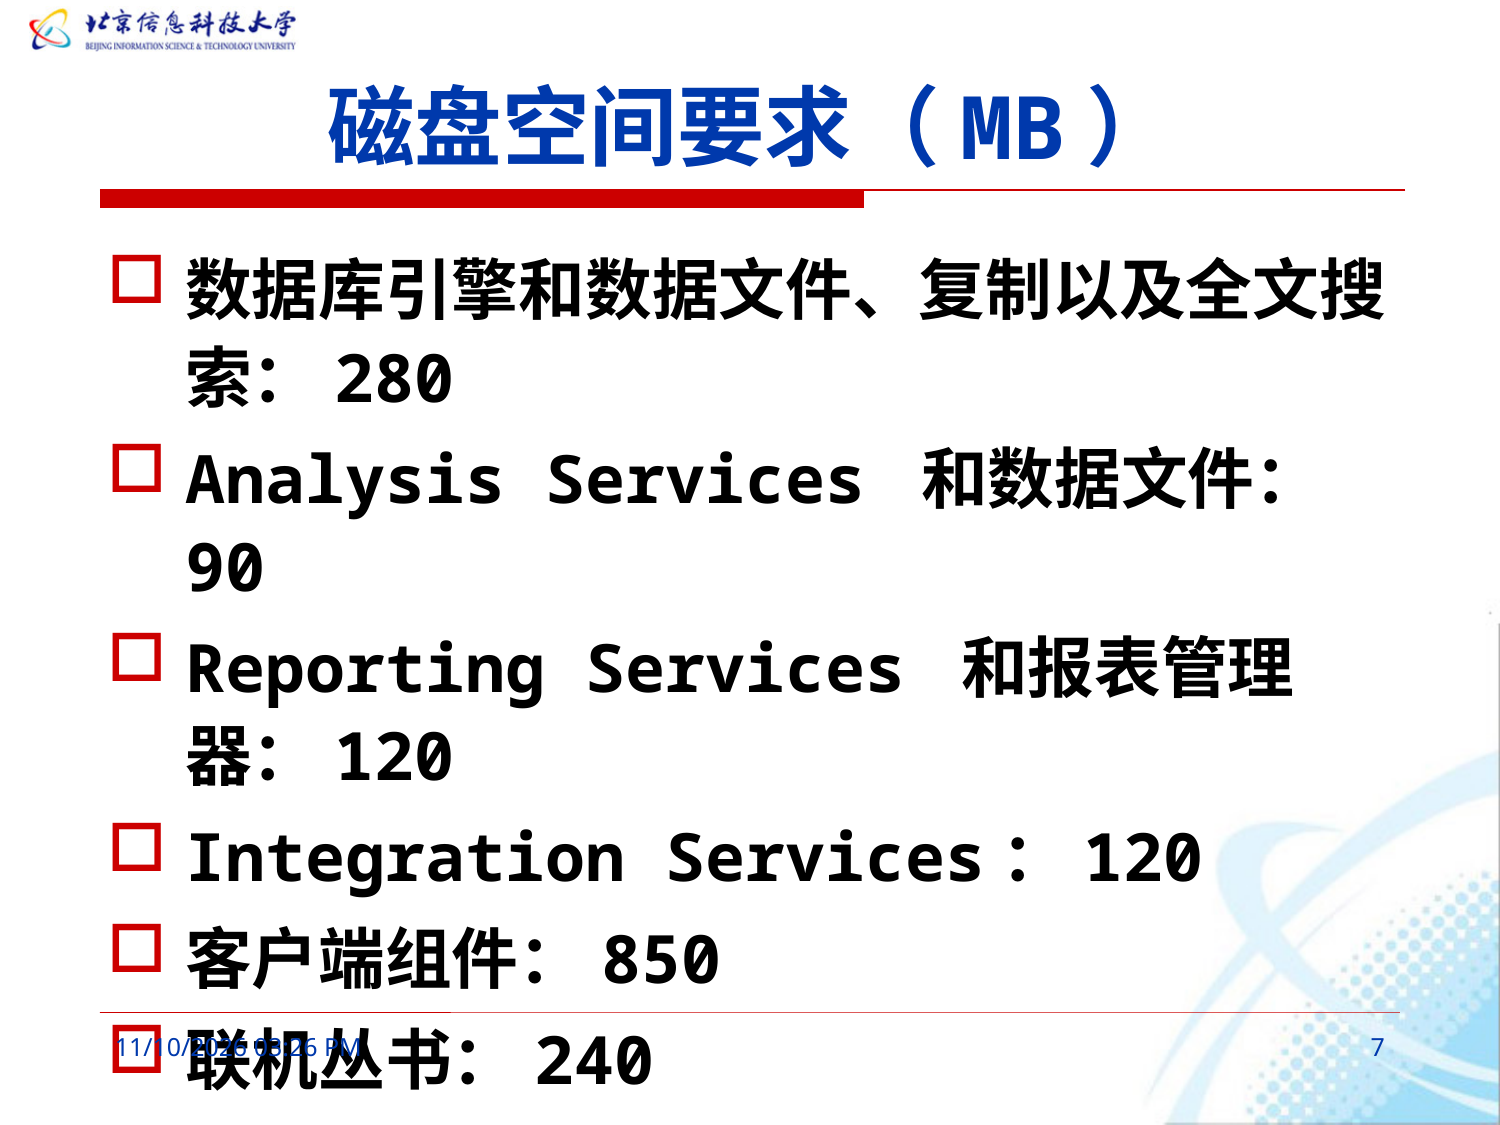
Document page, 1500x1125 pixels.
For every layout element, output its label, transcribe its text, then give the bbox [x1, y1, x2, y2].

title 磁盘空间要求（MB） [93, 49, 1407, 185]
picture [0, 0, 1500, 1125]
slide_number 7 [1074, 1024, 1401, 1103]
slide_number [99, 1024, 432, 1103]
list 数据库引擎和数据文件、复制以及全文搜索：280 Analysis Services 和数据文件：90 Reporting Services 和报表管理器：120 Integration Services：120 客户端组件：850 联机丛书：240 [92, 231, 1424, 1000]
